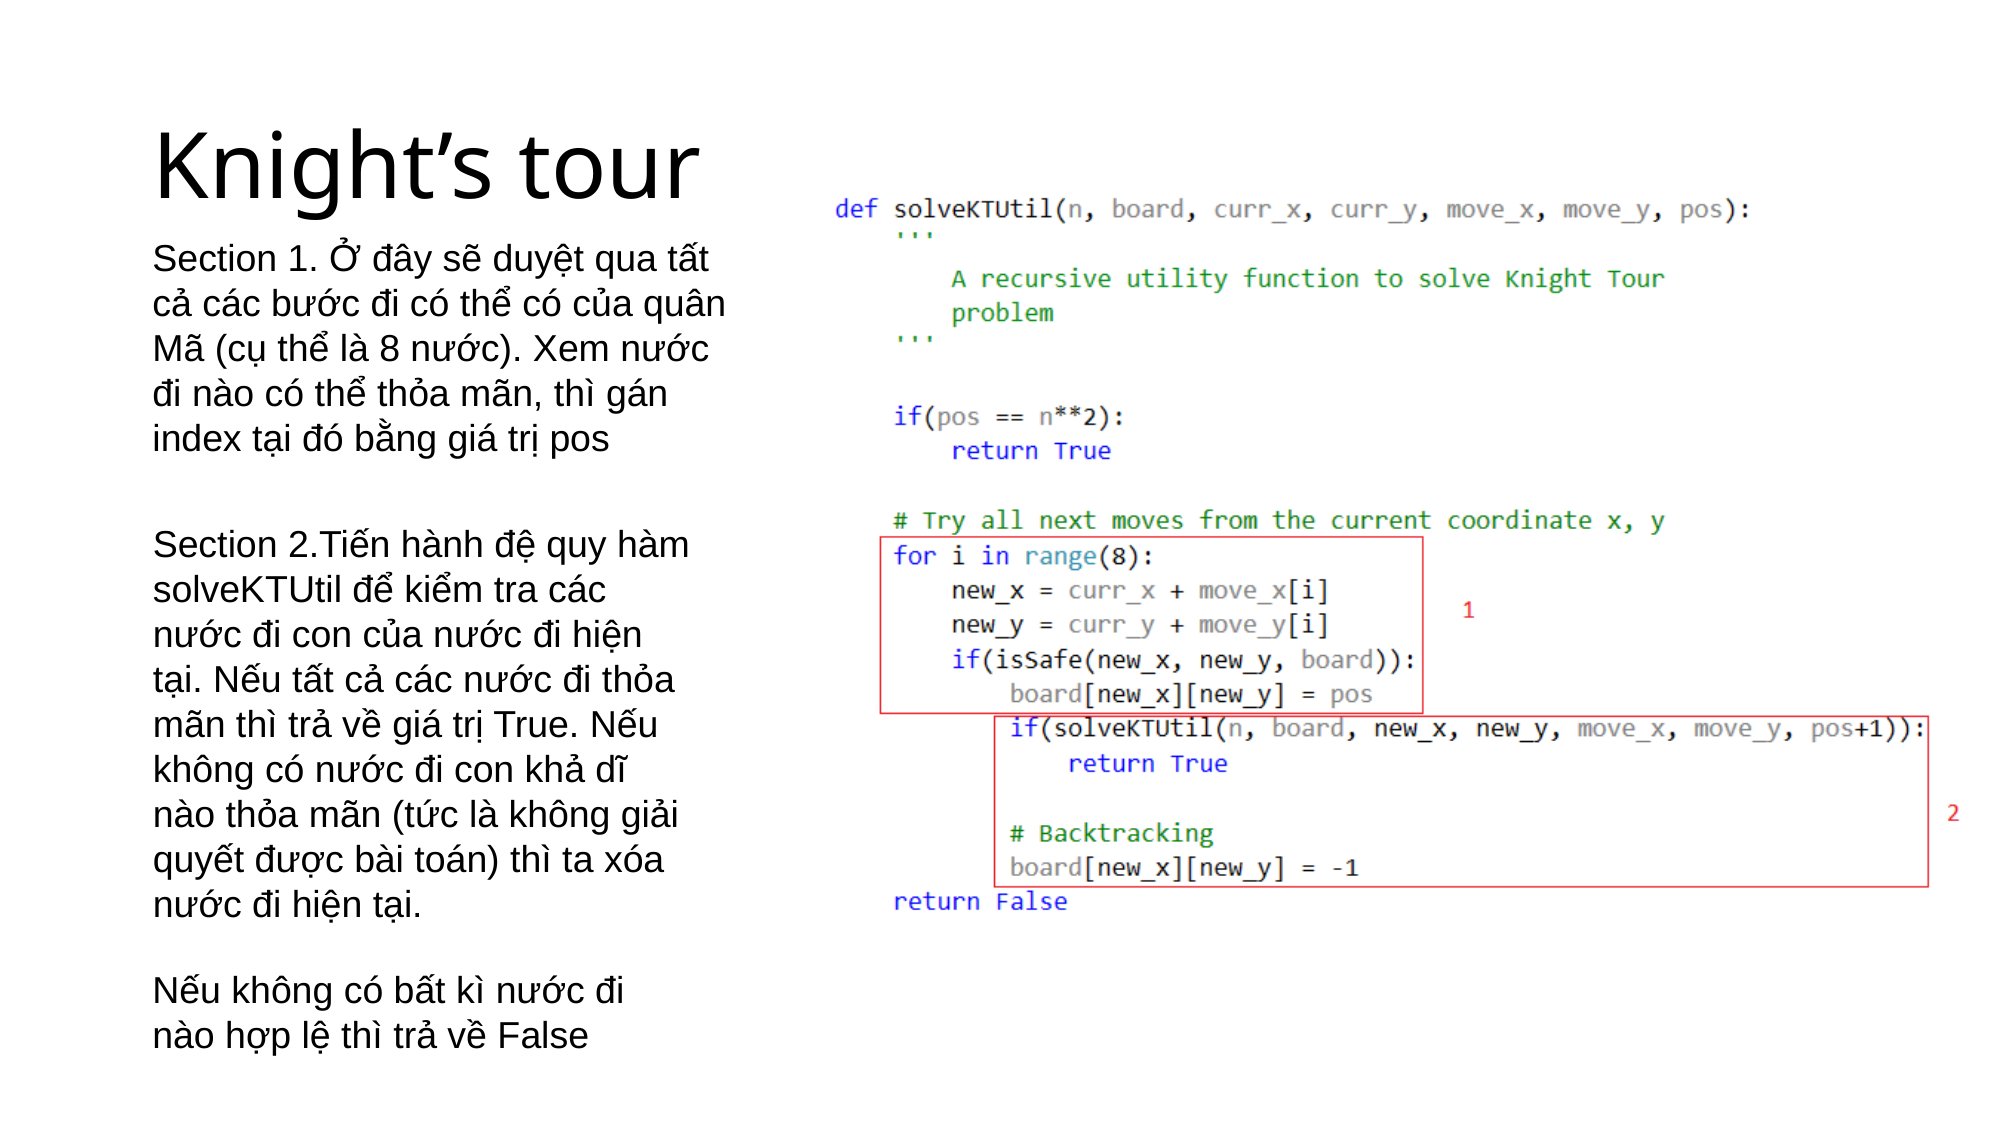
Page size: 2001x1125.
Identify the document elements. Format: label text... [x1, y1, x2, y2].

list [831, 185, 1987, 960]
text_box Nếu không có bất kì nước đi nào hợp lệ thì trả về False [137, 958, 706, 1064]
title Knight’s tour [137, 59, 1863, 278]
text_box Section 1. Ở đây sẽ duyệt qua tất cả các bước đi có thể có của quân Mã (cụ thể là 8 nước). Xem nước đi nào có thể thỏa mãn, thì gán index tại đó bằng giá trị pos [137, 226, 742, 467]
text_box Section 2.Tiến hành đệ quy hàm solveKTUtil để kiểm tra các nước đi con của nước đi hiện tại. Nếu tất cả các nước đi thỏa mãn thì trả về giá trị True. Nếu không có nước đi con khả dĩ nào thỏa mãn (tức là không giải quyết được bài toán) thì ta xóa nước đi hiện tại. [138, 512, 708, 933]
